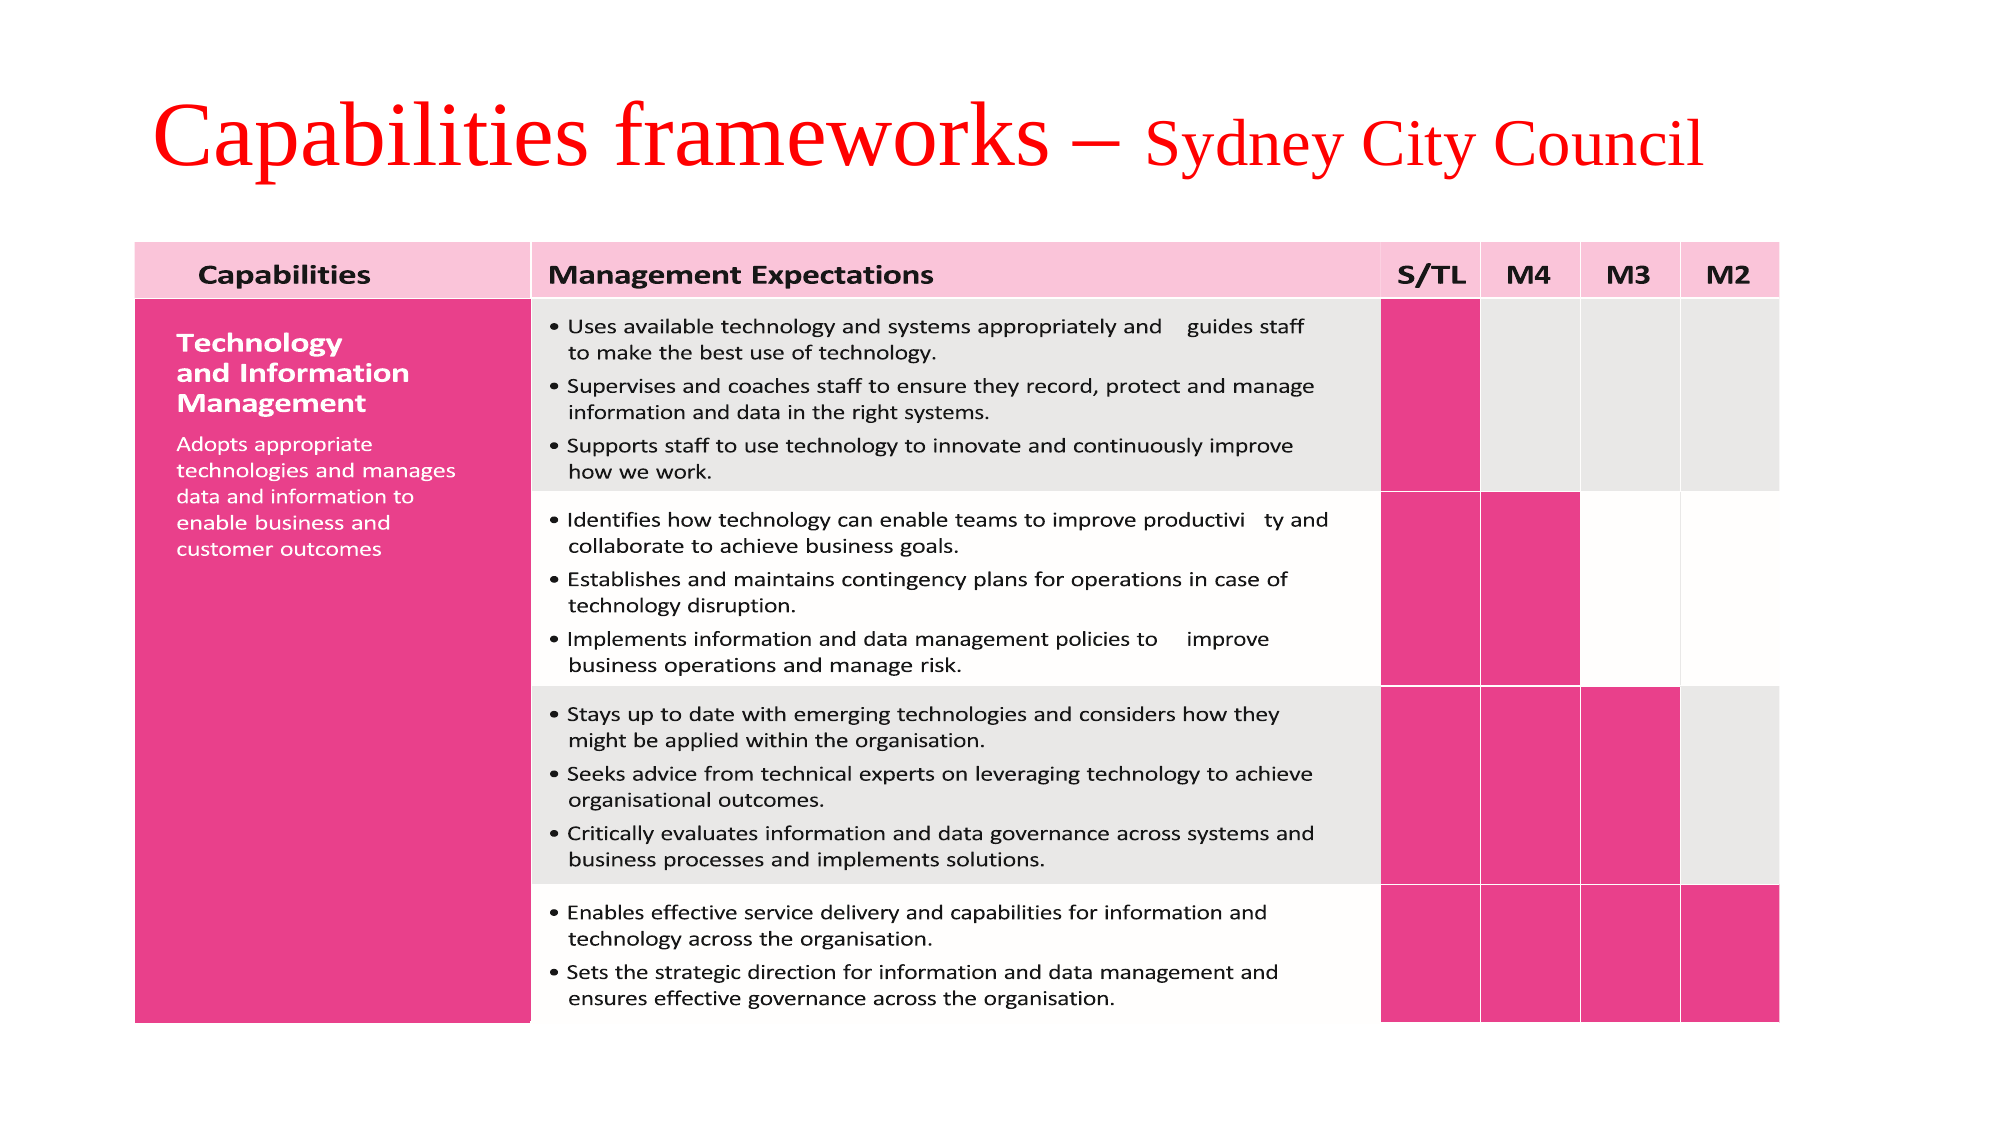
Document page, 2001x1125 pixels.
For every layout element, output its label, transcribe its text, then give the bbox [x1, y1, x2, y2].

picture [0, 242, 1780, 1030]
title Capabilities frameworks – Sydney City Council [137, 59, 1863, 212]
